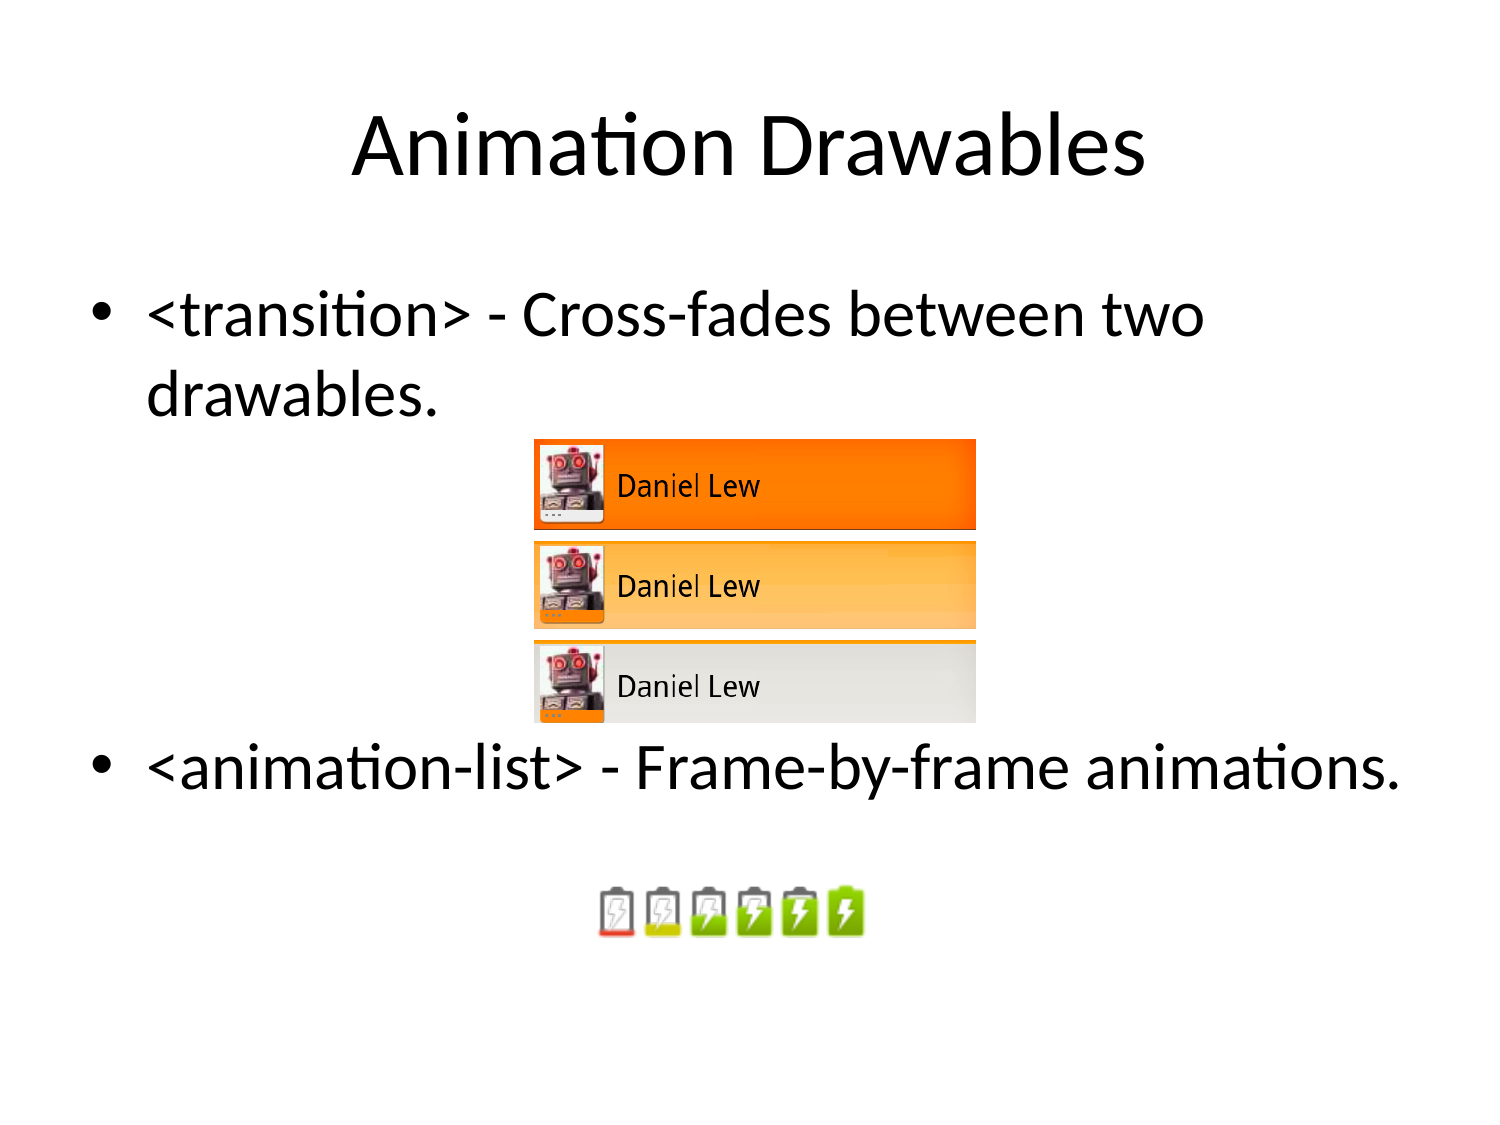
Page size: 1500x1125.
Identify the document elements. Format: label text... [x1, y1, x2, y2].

picture [534, 541, 976, 629]
picture [534, 439, 976, 530]
list <transition> - Cross-fades between two drawables. <animation-list> - Frame-by-frame animations. [75, 262, 1425, 1005]
title Animation Drawables [75, 45, 1425, 233]
picture [534, 640, 976, 723]
picture [594, 872, 870, 953]
